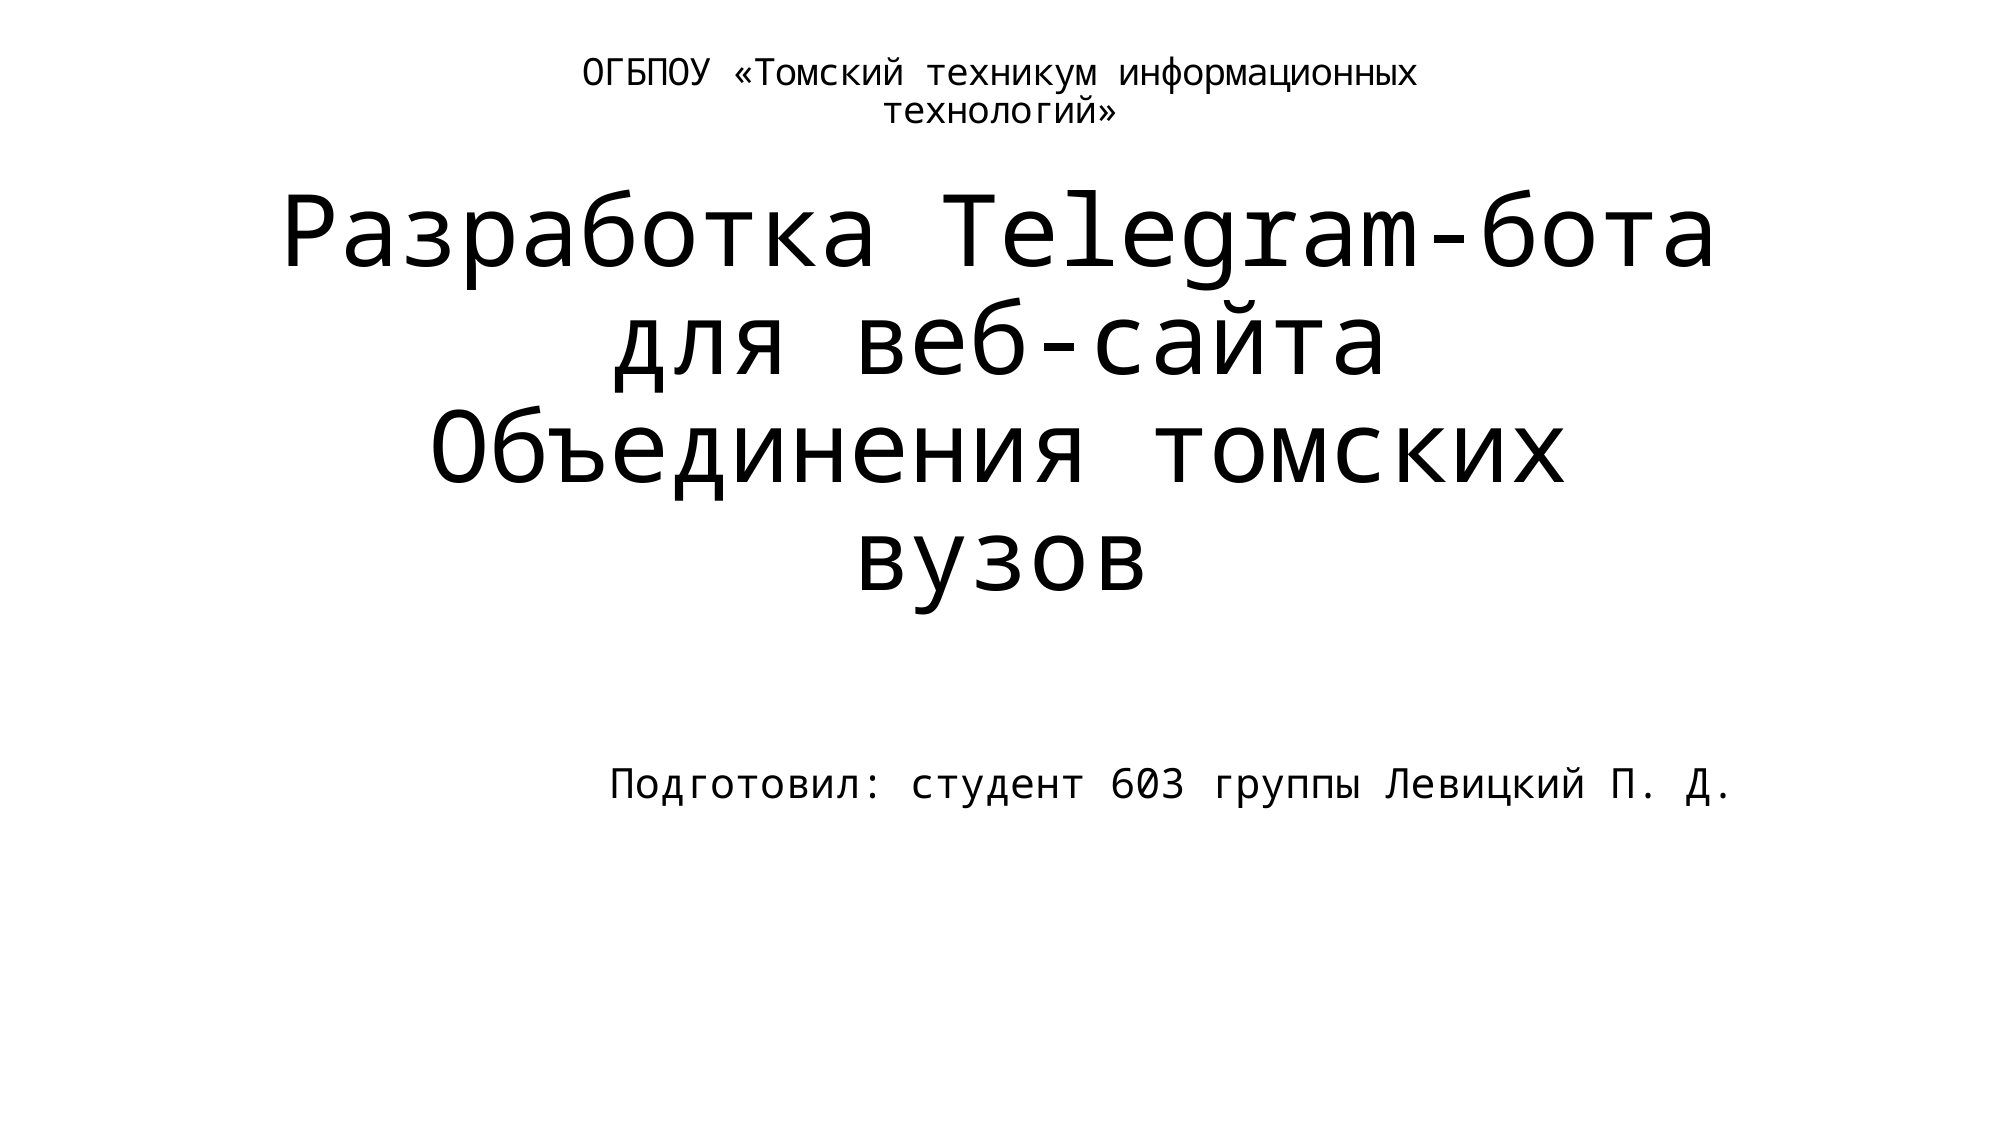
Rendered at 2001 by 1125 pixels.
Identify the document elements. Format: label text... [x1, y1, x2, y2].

title Разработка Telegram-бота для веб-сайта Объединения томских вузов [249, 306, 1750, 620]
text_box ОГБПОУ «Томский техникум информационных технологий» [443, 47, 1557, 139]
subtitle Подготовил: студент 603 группы Левицкий П. Д. [249, 755, 1750, 963]
